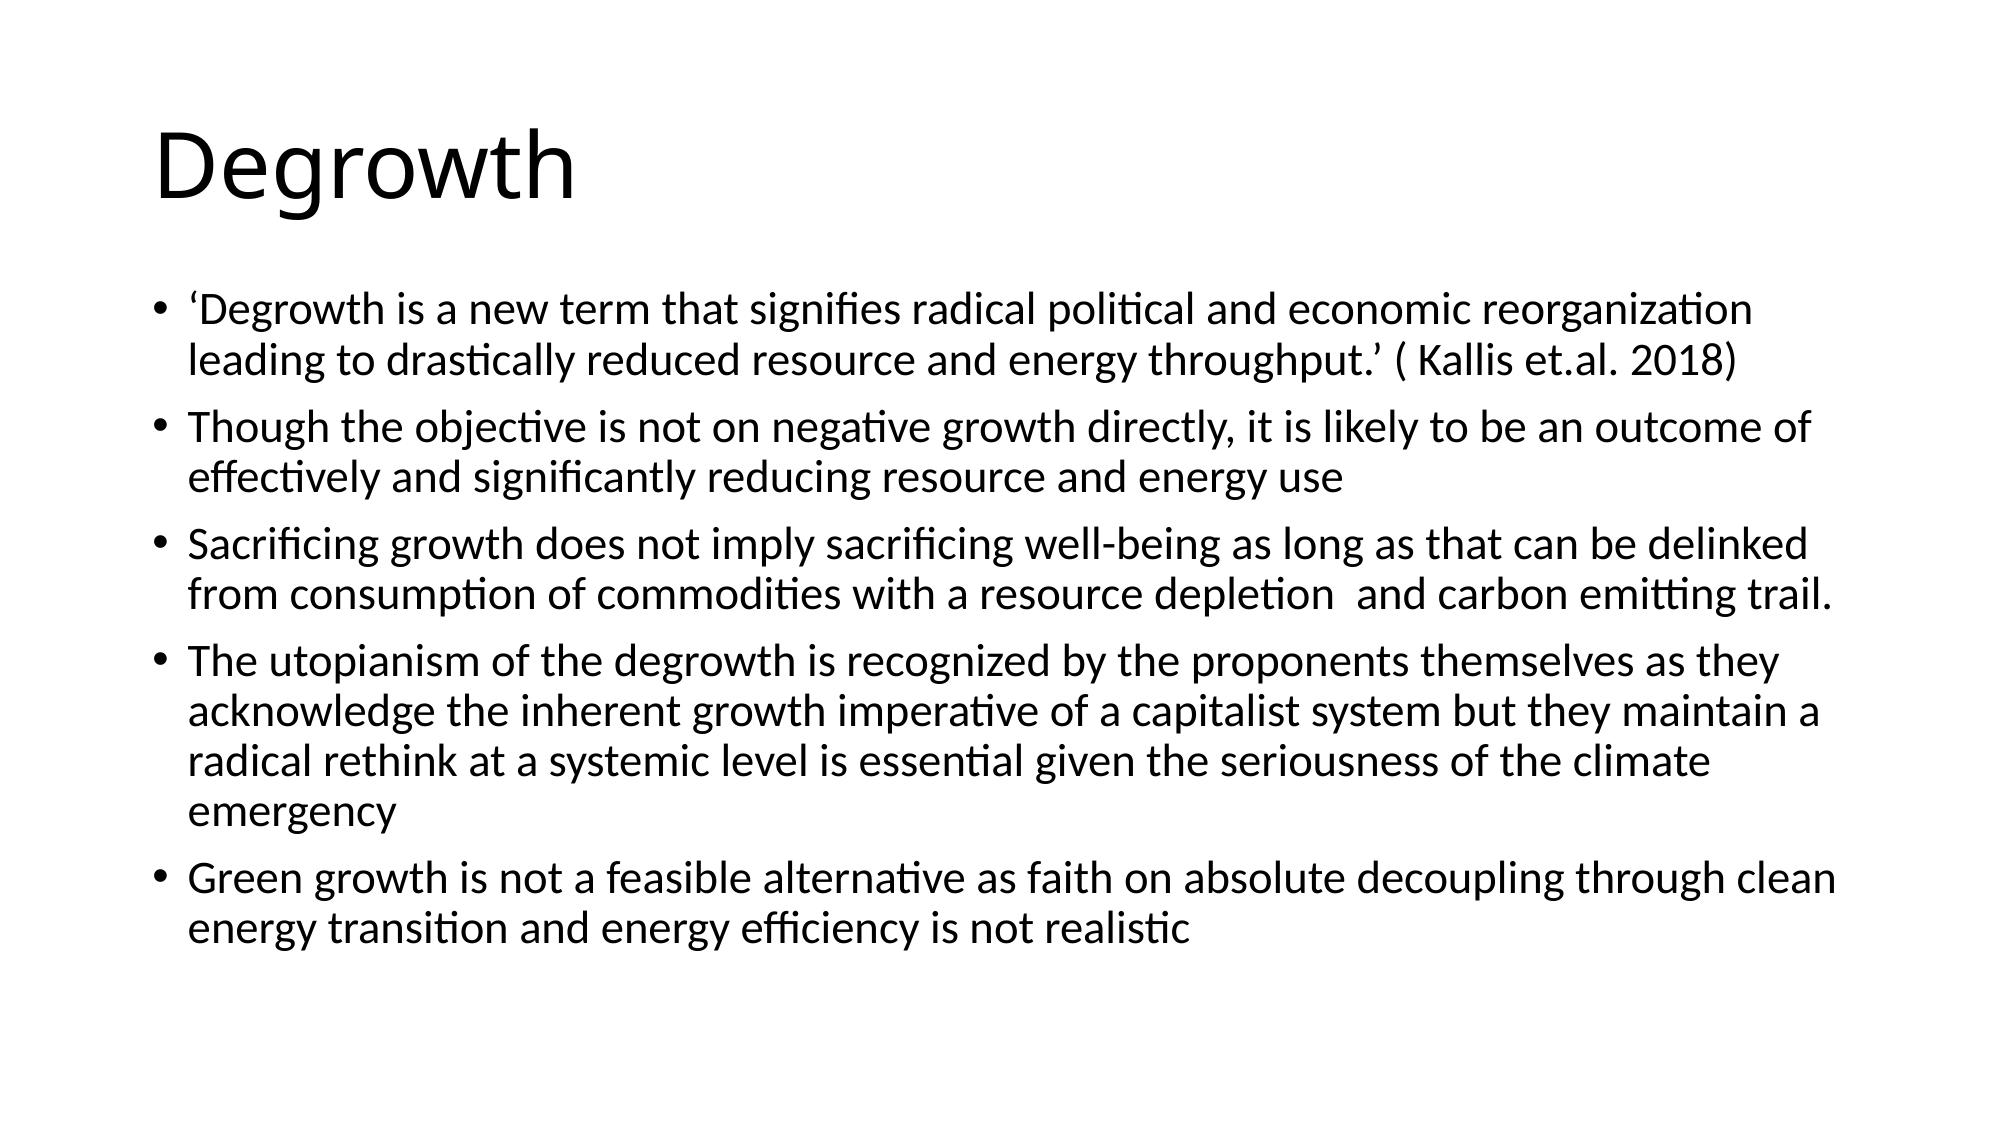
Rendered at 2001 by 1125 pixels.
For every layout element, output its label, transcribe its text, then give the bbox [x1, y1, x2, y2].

title Degrowth [137, 59, 1863, 277]
list ‘Degrowth is a new term that signifies radical political and economic reorganization leading to drastically reduced resource and energy throughput.’ ( Kallis et.al. 2018) Though the objective is not on negative growth directly, it is likely to be an outcome of effectively and significantly reducing resource and energy use Sacrificing growth does not imply sacrificing well-being as long as that can be delinked from consumption of commodities with a resource depletion and carbon emitting trail. The utopianism of the degrowth is recognized by the proponents themselves as they acknowledge the inherent growth imperative of a capitalist system but they maintain a radical rethink at a systemic level is essential given the seriousness of the climate emergency Green growth is not a feasible alternative as faith on absolute decoupling through clean energy transition and energy efficiency is not realistic [137, 277, 1863, 1014]
